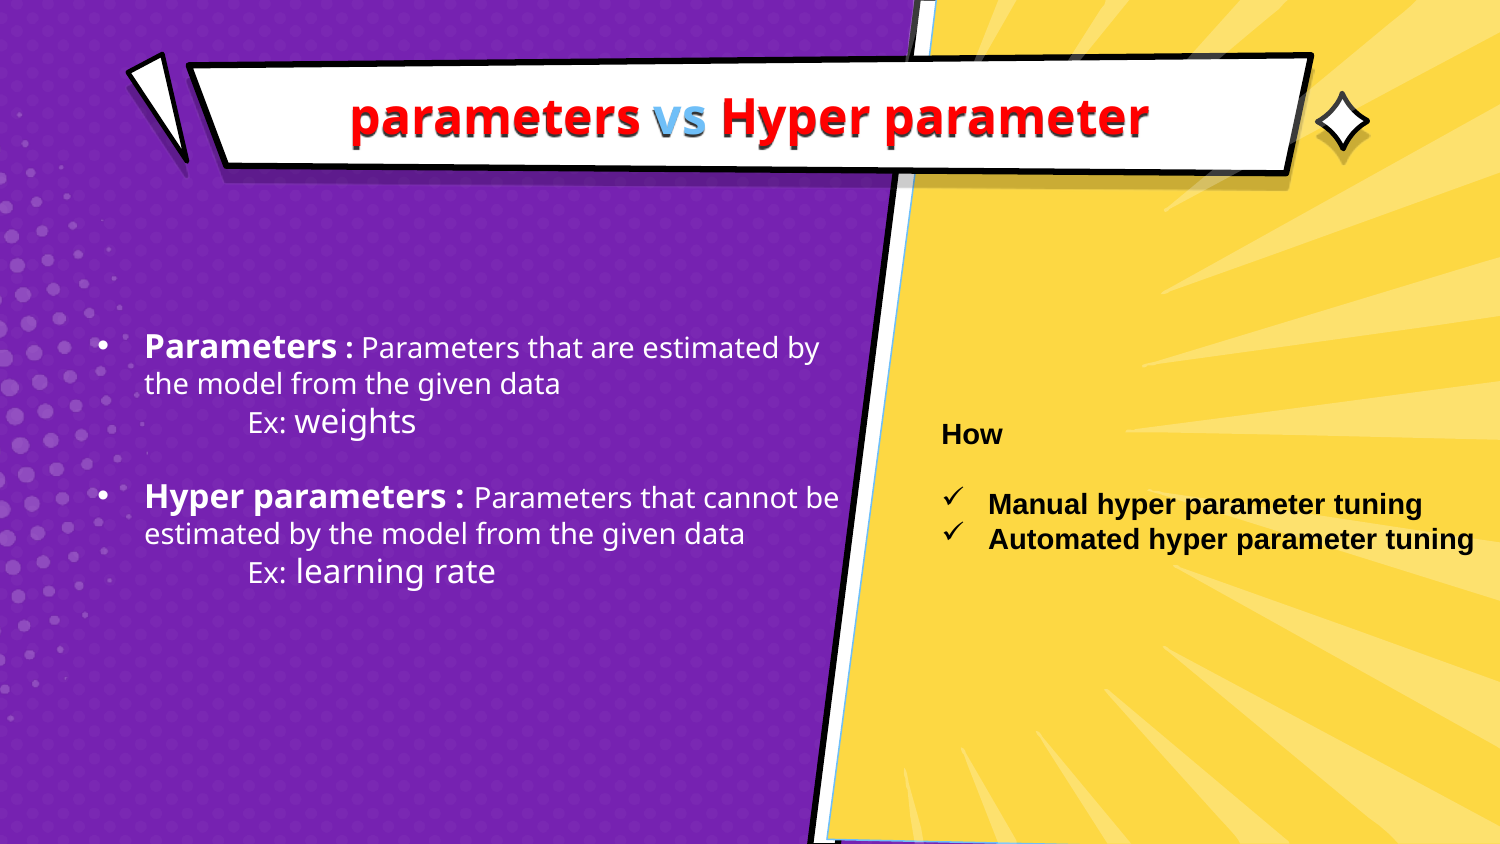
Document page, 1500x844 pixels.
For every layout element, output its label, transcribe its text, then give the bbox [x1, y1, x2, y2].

subtitle Parameters : Parameters that are estimated by the model from the given data Ex: weights Hyper parameters : Parameters that cannot be estimated by the model from the given data Ex: learning rate [82, 310, 863, 565]
title parameters vs Hyper parameter [116, 91, 1383, 137]
text_box How Manual hyper parameter tuning Automated hyper parameter tuning [926, 407, 1491, 563]
